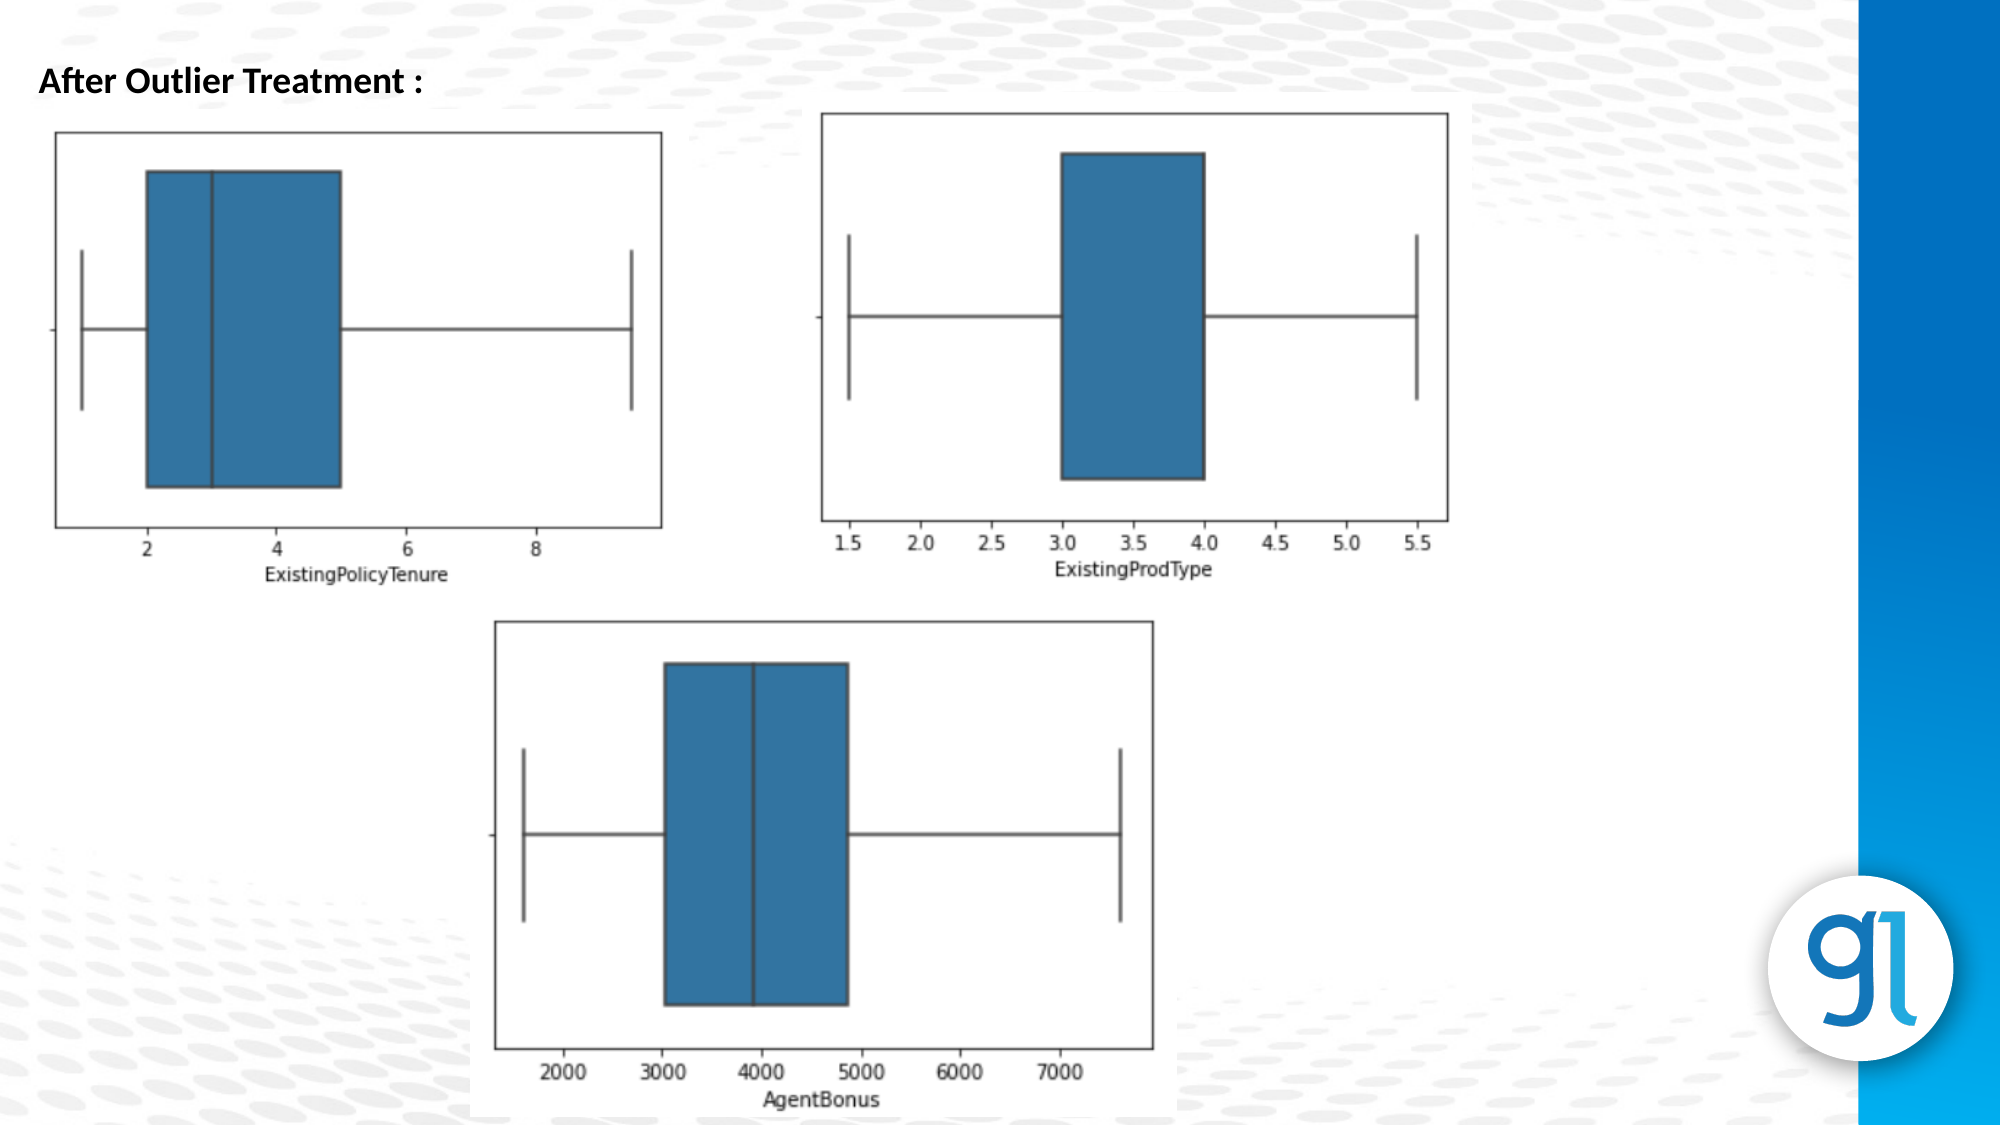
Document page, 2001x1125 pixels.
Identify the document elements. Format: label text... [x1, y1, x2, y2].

text_box After Outlier Treatment : [19, 49, 1673, 109]
picture [0, 0, 2000, 1125]
picture [1798, 905, 1924, 1031]
